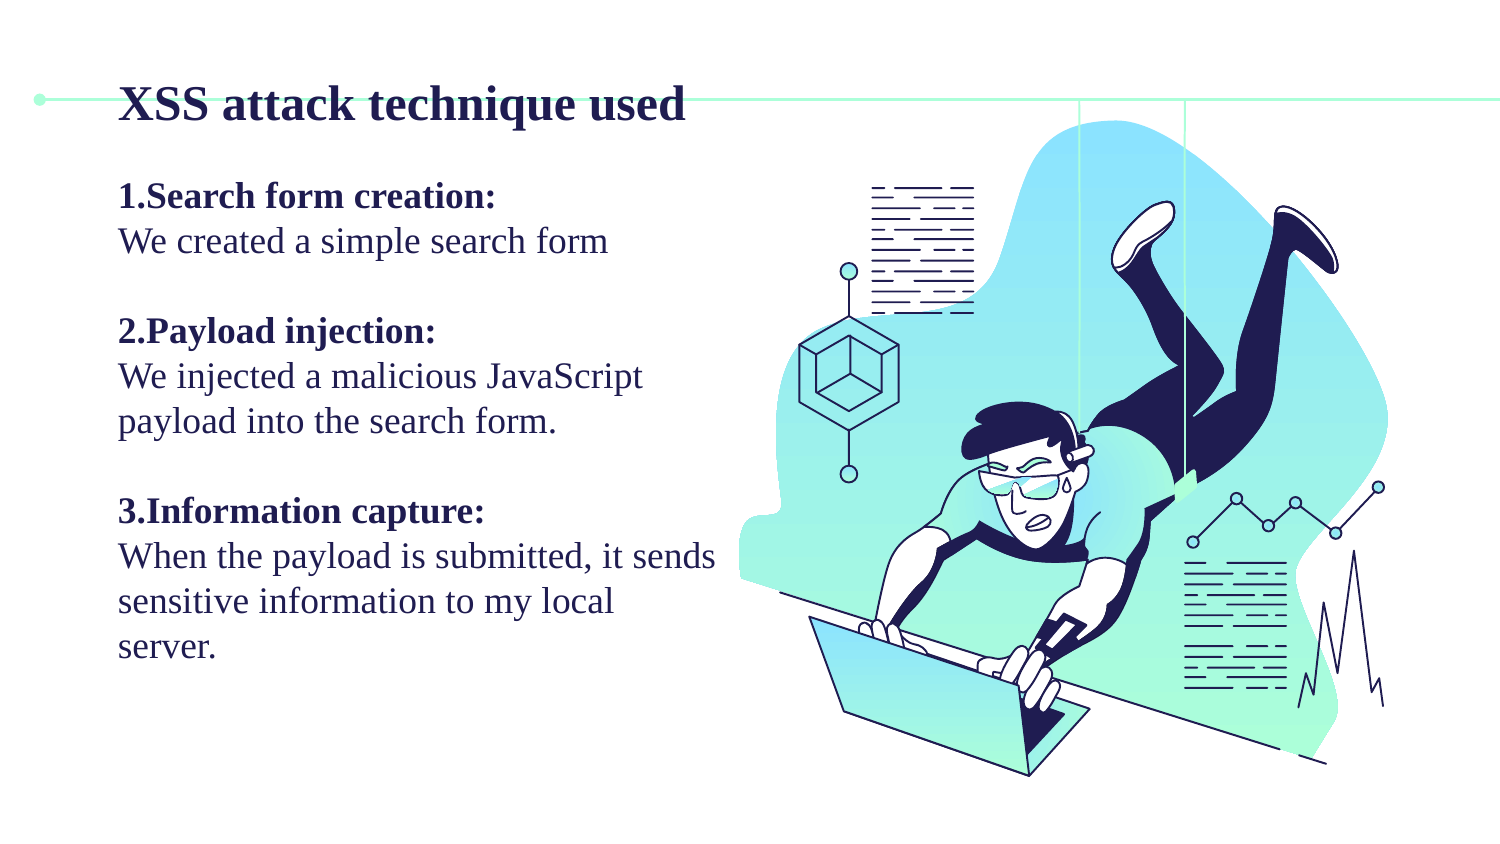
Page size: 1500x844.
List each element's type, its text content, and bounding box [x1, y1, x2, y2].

text_box [738, 514, 773, 589]
title XSS attack technique used [102, 55, 1101, 144]
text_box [778, 99, 1386, 778]
list 1.Search form creation: We created a simple search form 2.Payload injection: We injected a malicious JavaScript payload into the search form. 3.Information capture: When the payload is submitted, it sends sensitive information to my local server. [102, 156, 733, 752]
